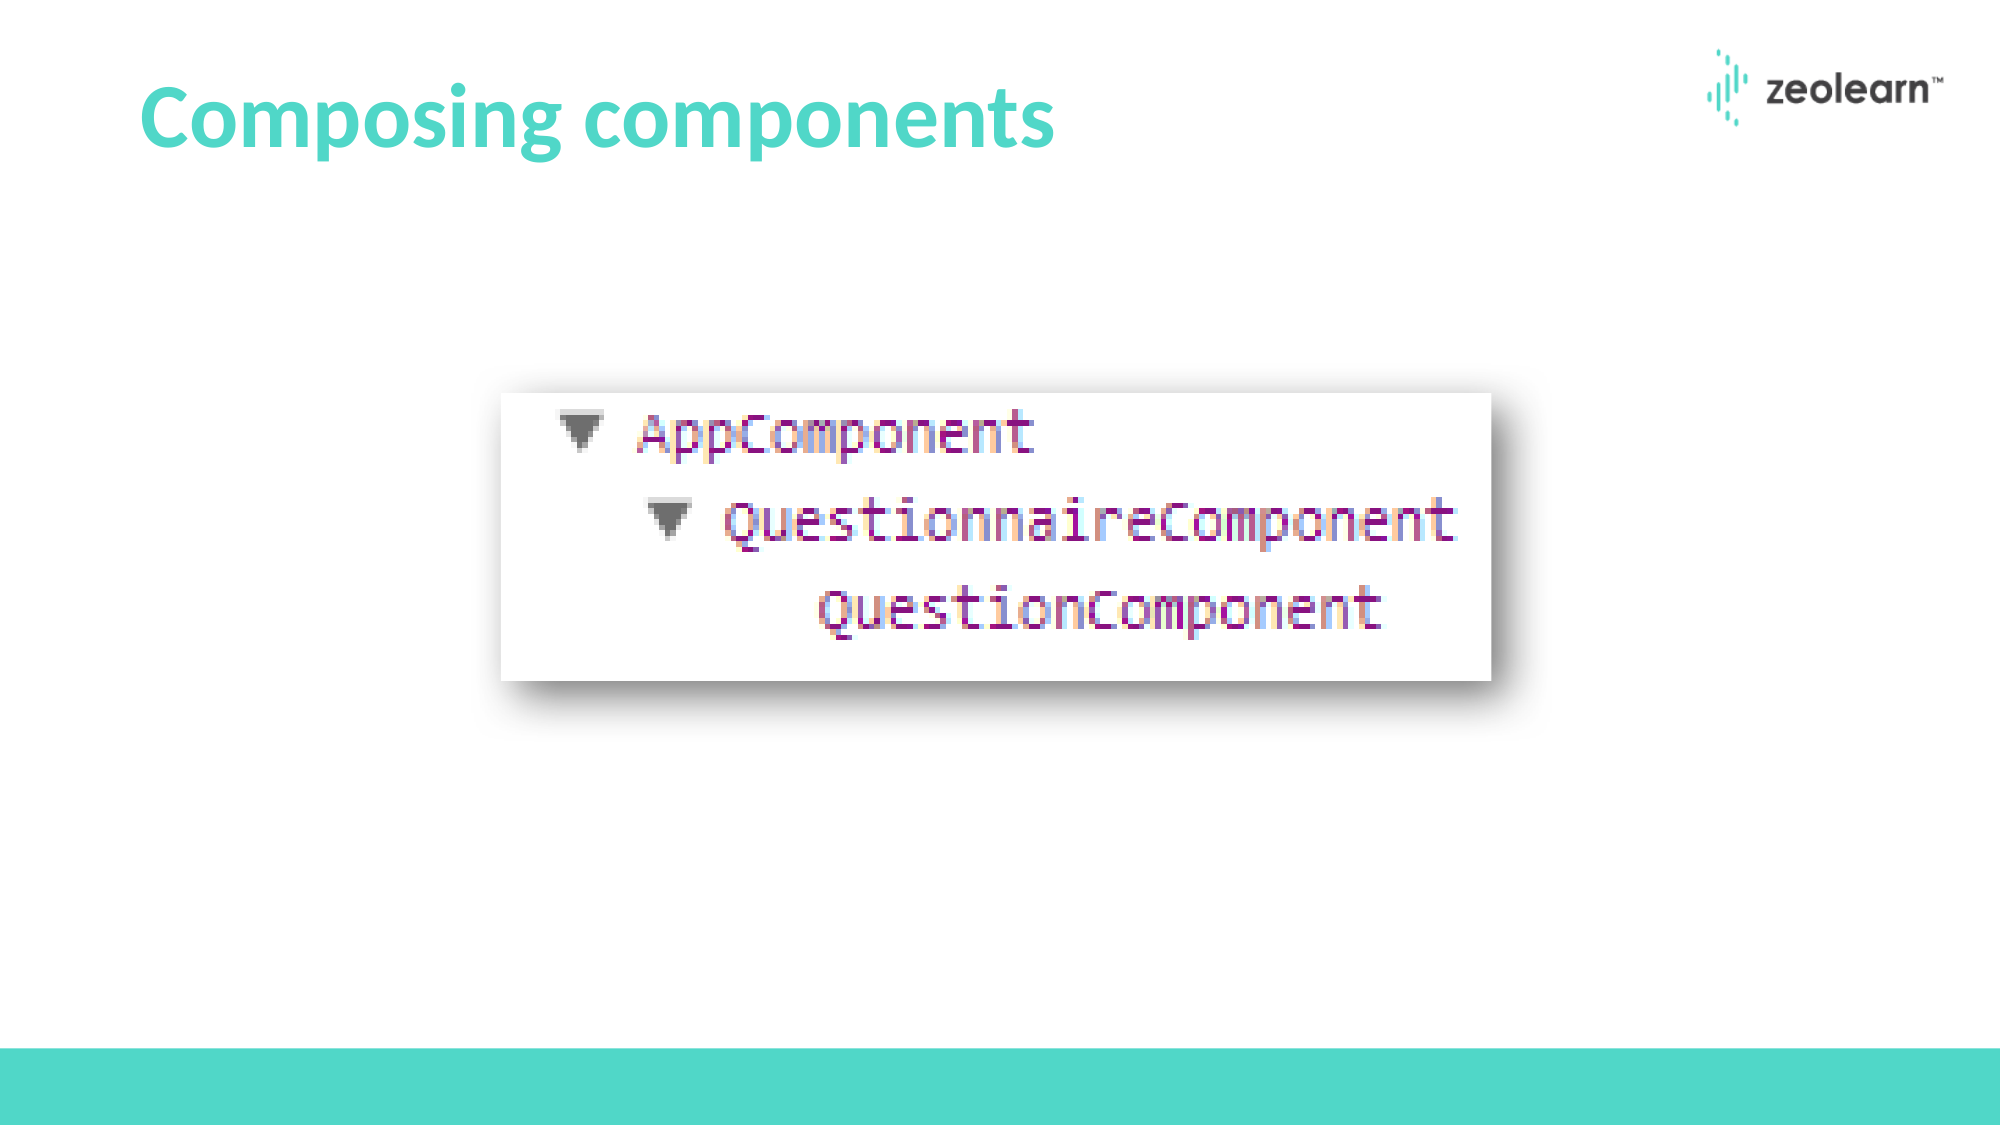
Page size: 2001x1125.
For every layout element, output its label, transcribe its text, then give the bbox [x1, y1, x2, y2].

picture [1686, 37, 1965, 140]
title Composing components [125, 47, 1867, 189]
picture [500, 393, 1492, 681]
